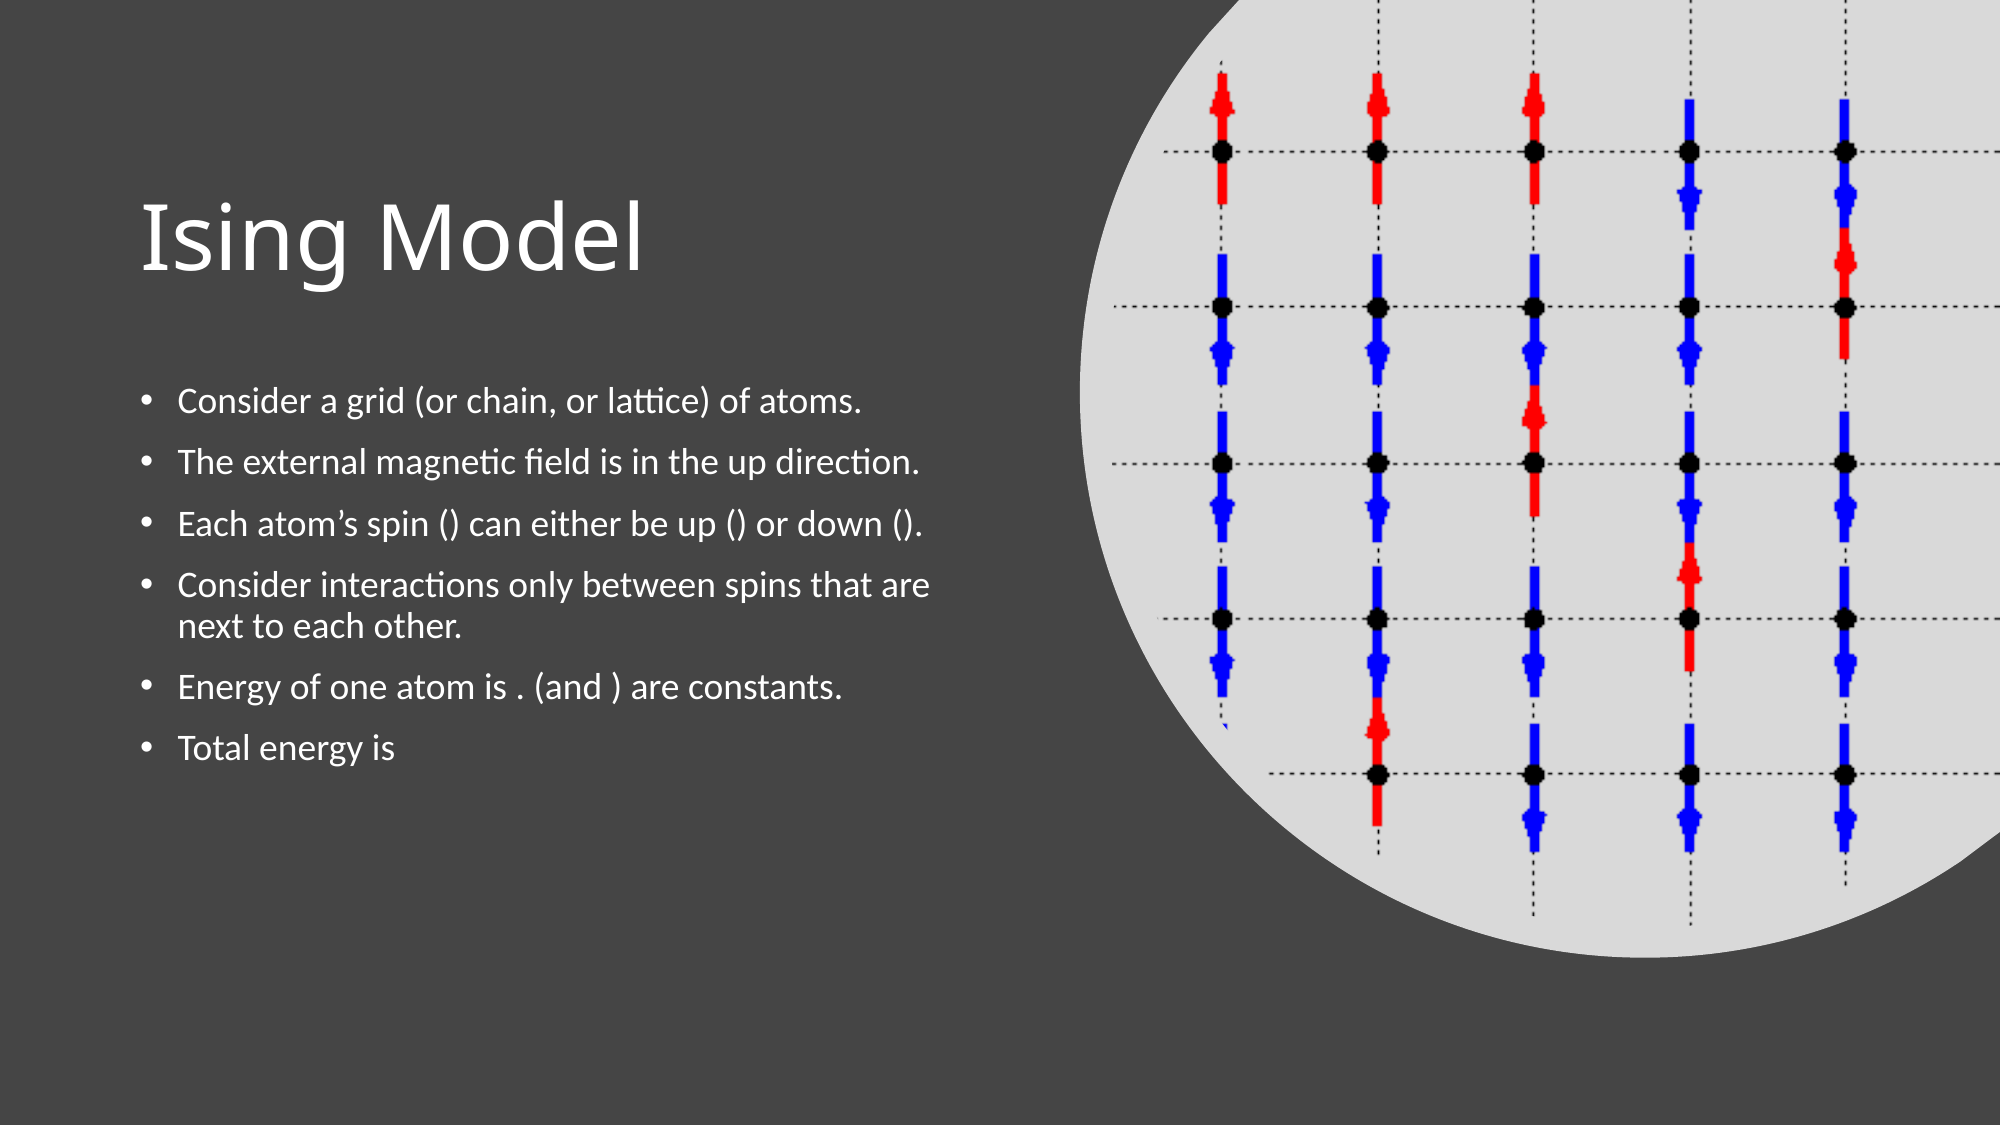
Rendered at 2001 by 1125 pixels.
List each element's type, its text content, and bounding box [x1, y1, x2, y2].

title Ising Model [125, 131, 997, 350]
picture [1107, 0, 2000, 928]
text_box [1460, 928, 1830, 959]
text_box [1078, 215, 1107, 570]
